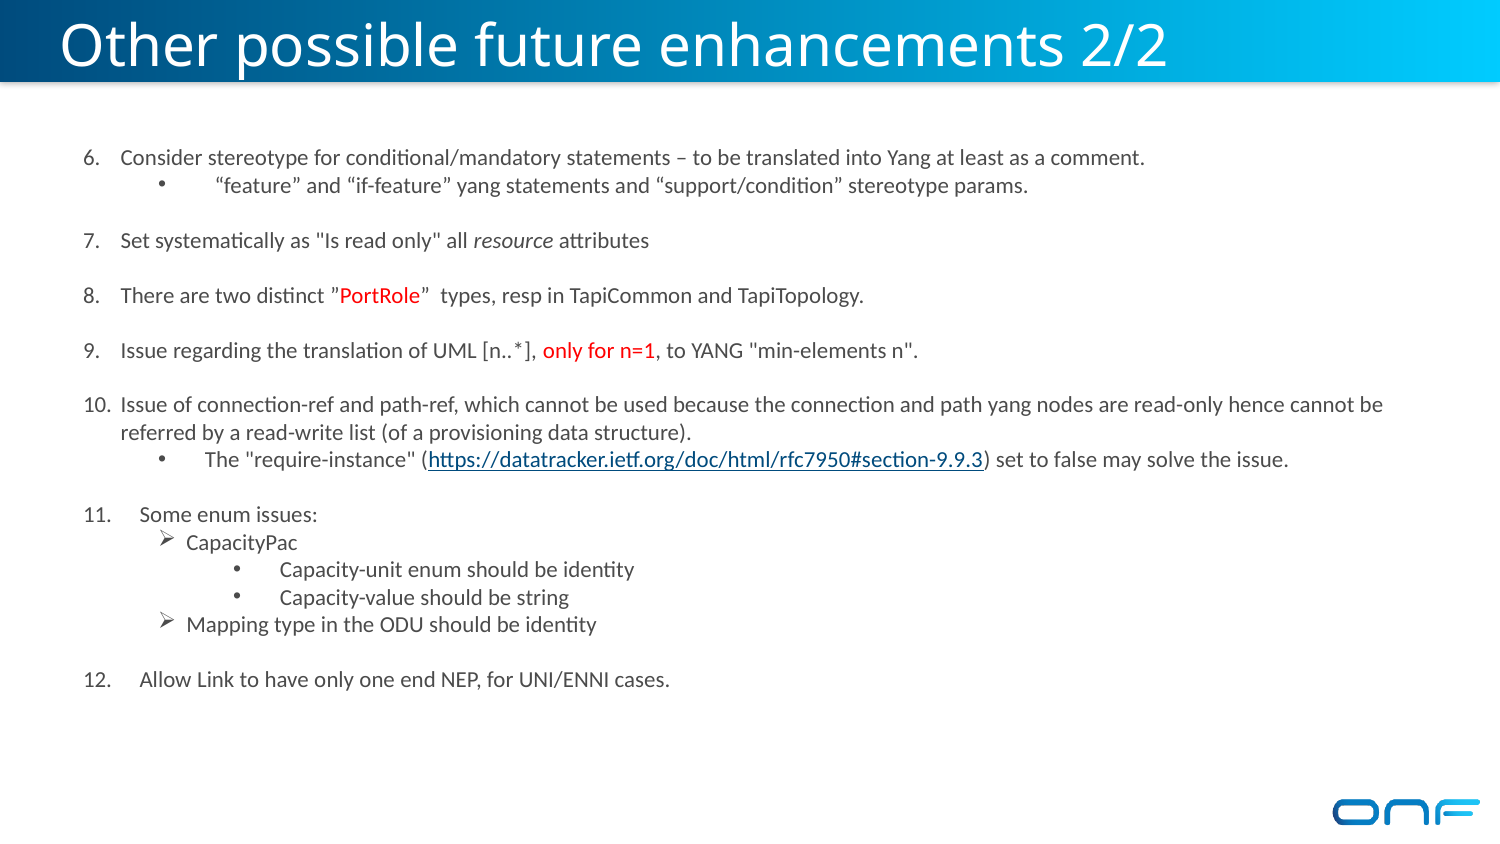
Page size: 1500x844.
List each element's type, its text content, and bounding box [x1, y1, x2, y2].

text_box Consider stereotype for conditional/mandatory statements – to be translated into Yang at least as a comment. “feature” and “if-feature” yang statements and “support/condition” stereotype params. Set systematically as "Is read only" all resource attributes There are two distinct ”PortRole” types, resp in TapiCommon and TapiTopology. Issue regarding the translation of UML [n..*], only for n=1, to YANG "min-elements n". Issue of connection-ref and path-ref, which cannot be used because the connection and path yang nodes are read-only hence cannot be referred by a read-write list (of a provisioning data structure). The "require-instance" (https://datatracker.ietf.org/doc/html/rfc7950#section-9.9.3) set to false may solve the issue. Some enum issues: CapacityPac Capacity-unit enum should be identity Capacity-value should be string Mapping type in the ODU should be identity Allow Link to have only one end NEP, for UNI/ENNI cases. [68, 135, 1432, 700]
text_box Other possible future enhancements 2/2 [44, 0, 1469, 87]
picture [1330, 794, 1481, 829]
